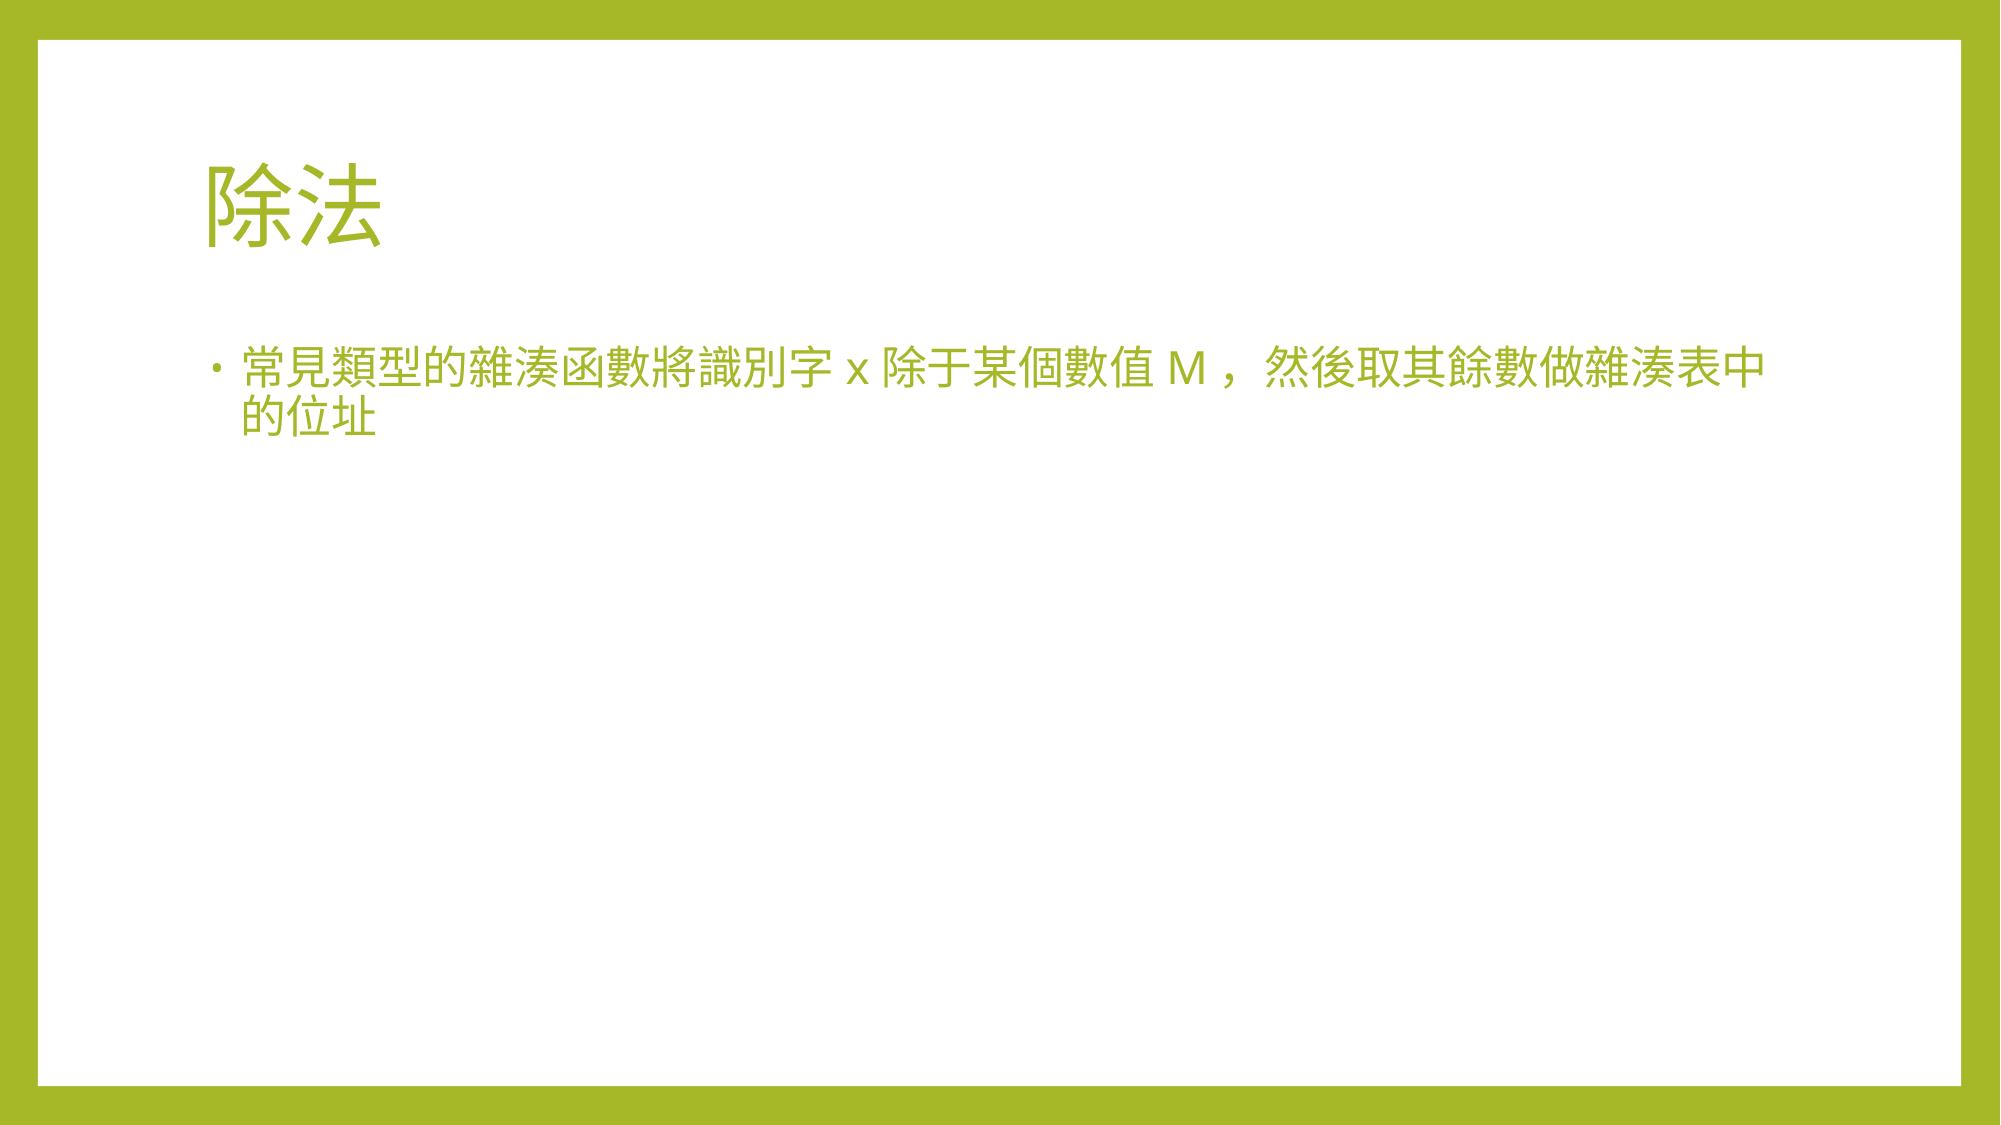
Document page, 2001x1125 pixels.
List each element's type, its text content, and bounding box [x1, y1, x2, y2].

title 除法 [187, 99, 1808, 323]
list 常見類型的雜湊函數將識別字x除于某個數值M，然後取其餘數做雜湊表中的位址 [187, 337, 1808, 1000]
